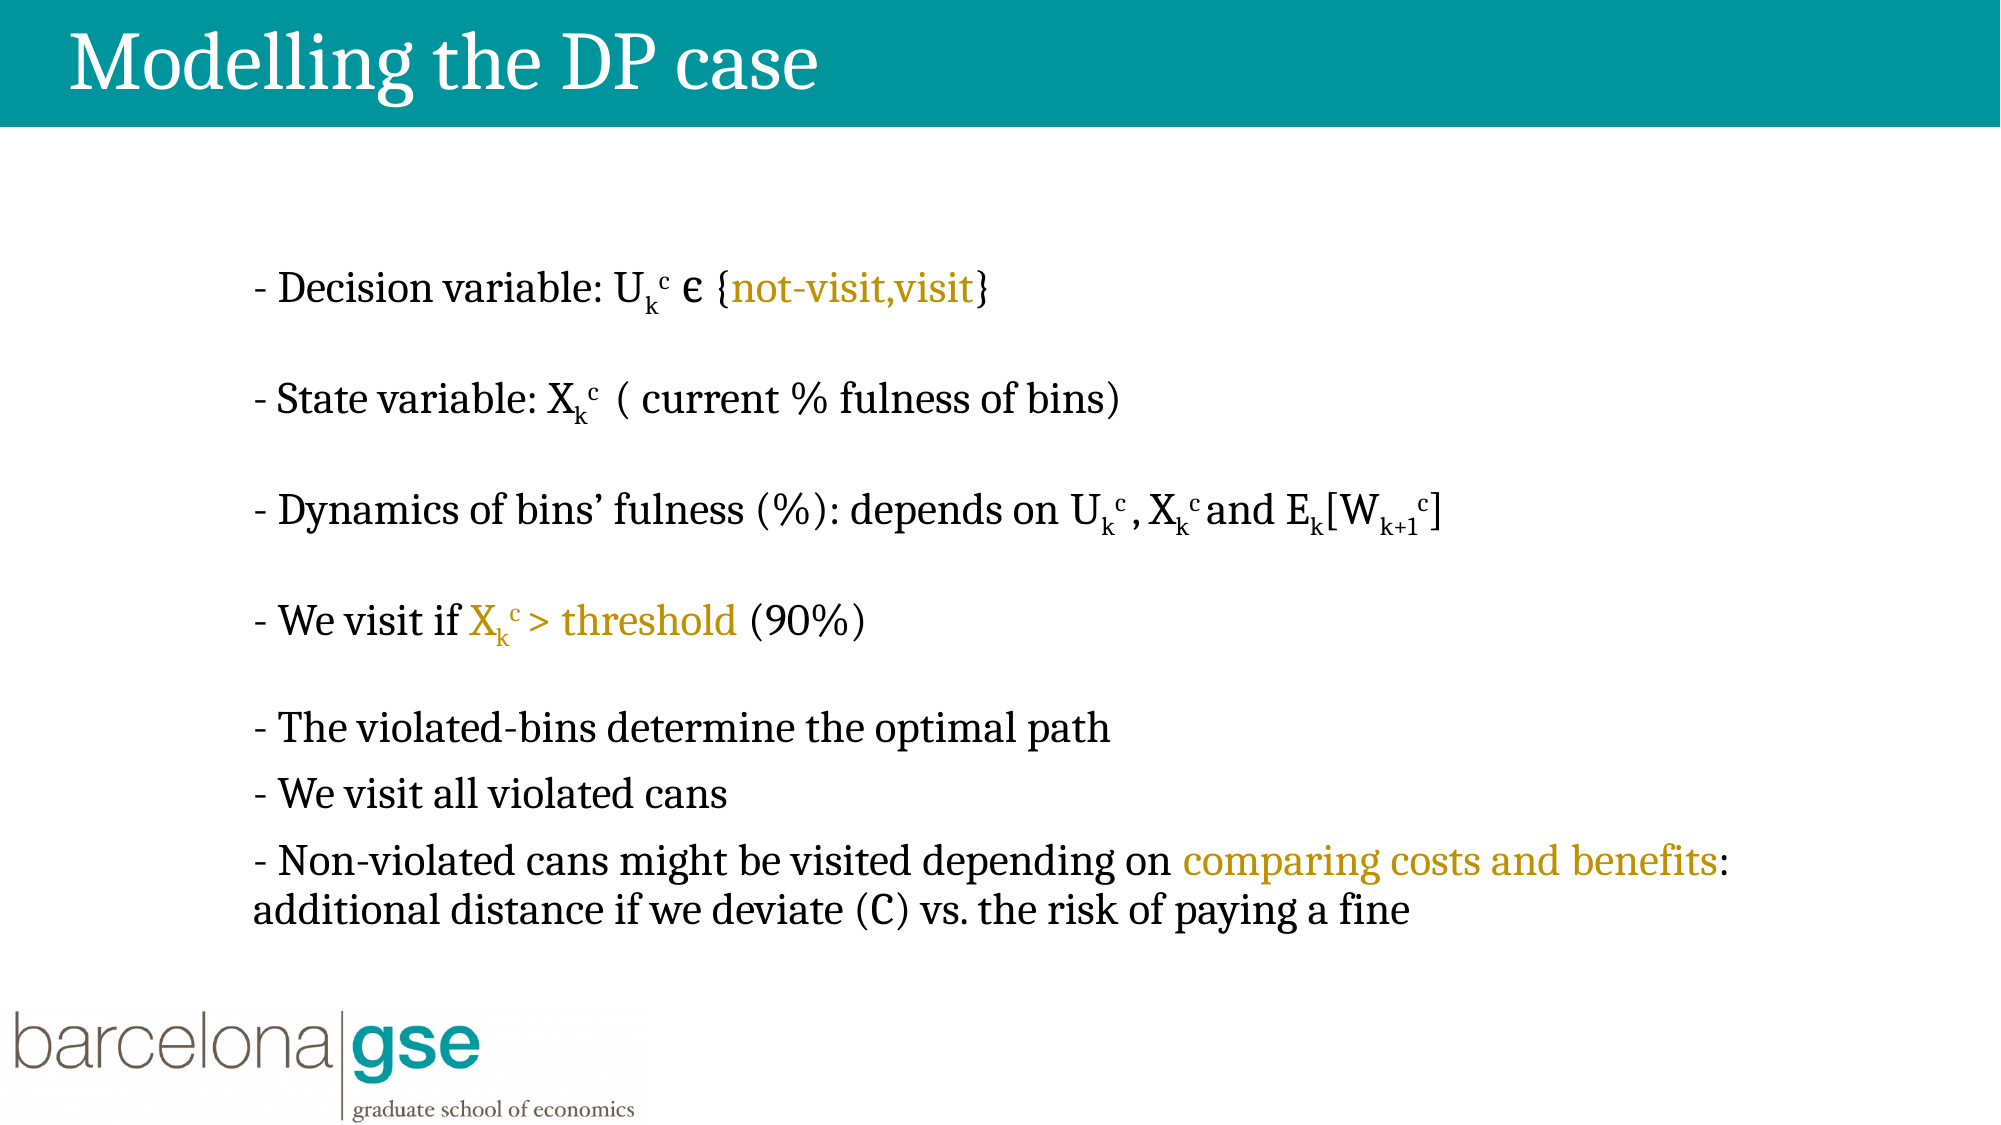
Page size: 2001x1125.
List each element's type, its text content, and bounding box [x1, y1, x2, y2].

subtitle - Decision variable: Ukc ϵ {not-visit,visit} - State variable: Xkc ( current % fulness of bins) - Dynamics of bins’ fulness (%): depends on Ukc , Xkc and Ek[Wk+1c] - We visit if Xkc > threshold (90%) - The violated-bins determine the optimal path - We visit all violated cans - Non-violated cans might be visited depending on comparing costs and benefits: additional distance if we deviate (C) vs. the risk of paying a fine [238, 219, 1925, 943]
picture [0, 0, 2000, 127]
picture [0, 1007, 649, 1125]
